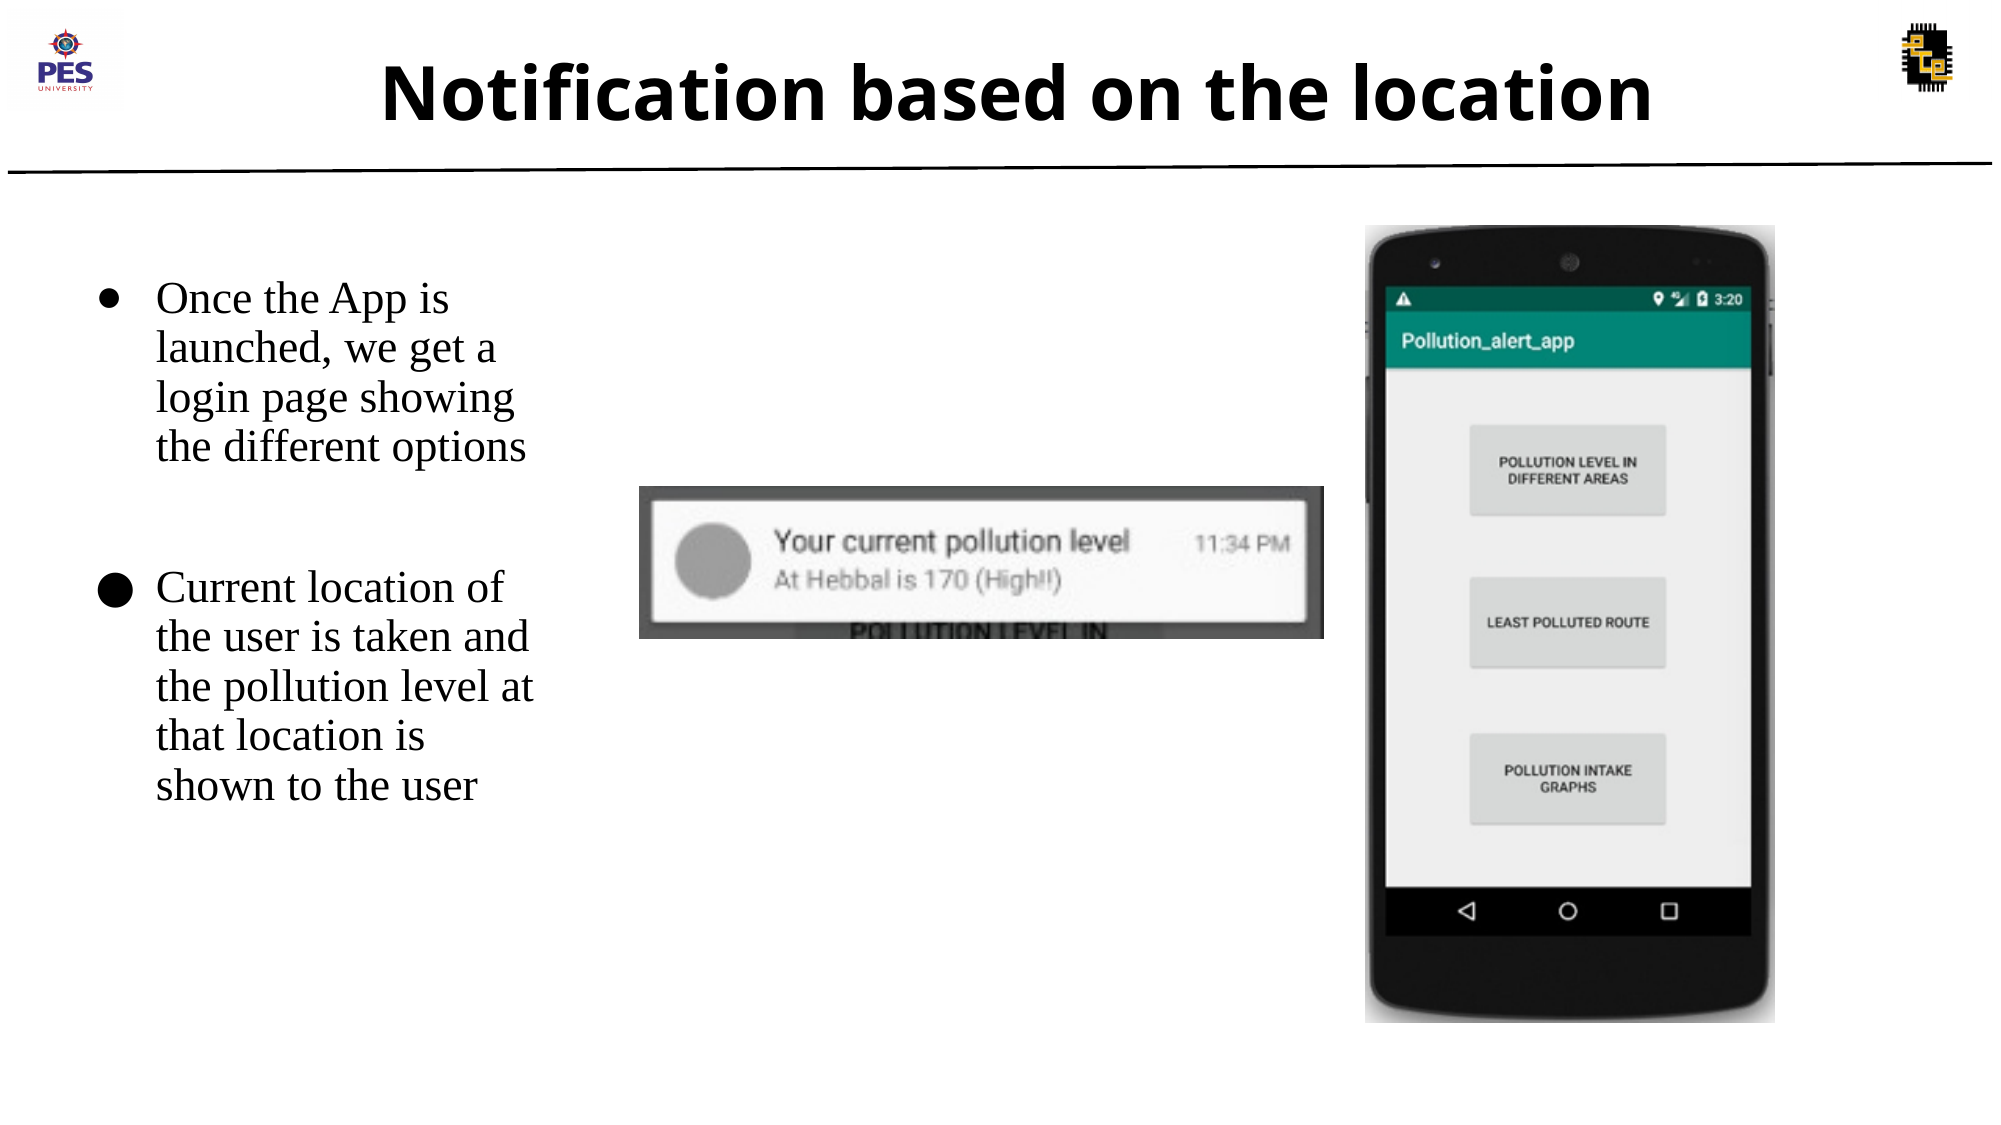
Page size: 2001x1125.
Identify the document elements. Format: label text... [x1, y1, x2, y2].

picture [1364, 225, 1775, 1023]
picture [639, 486, 1324, 639]
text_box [7, 163, 1993, 173]
text_box Once the App is launched, we get a login page showing the different options Current location of the user is taken and the pollution level at that location is shown to the user [65, 258, 572, 1074]
picture [7, 8, 124, 111]
title Notification based on the location [155, 20, 1881, 160]
picture [1856, 0, 1993, 103]
